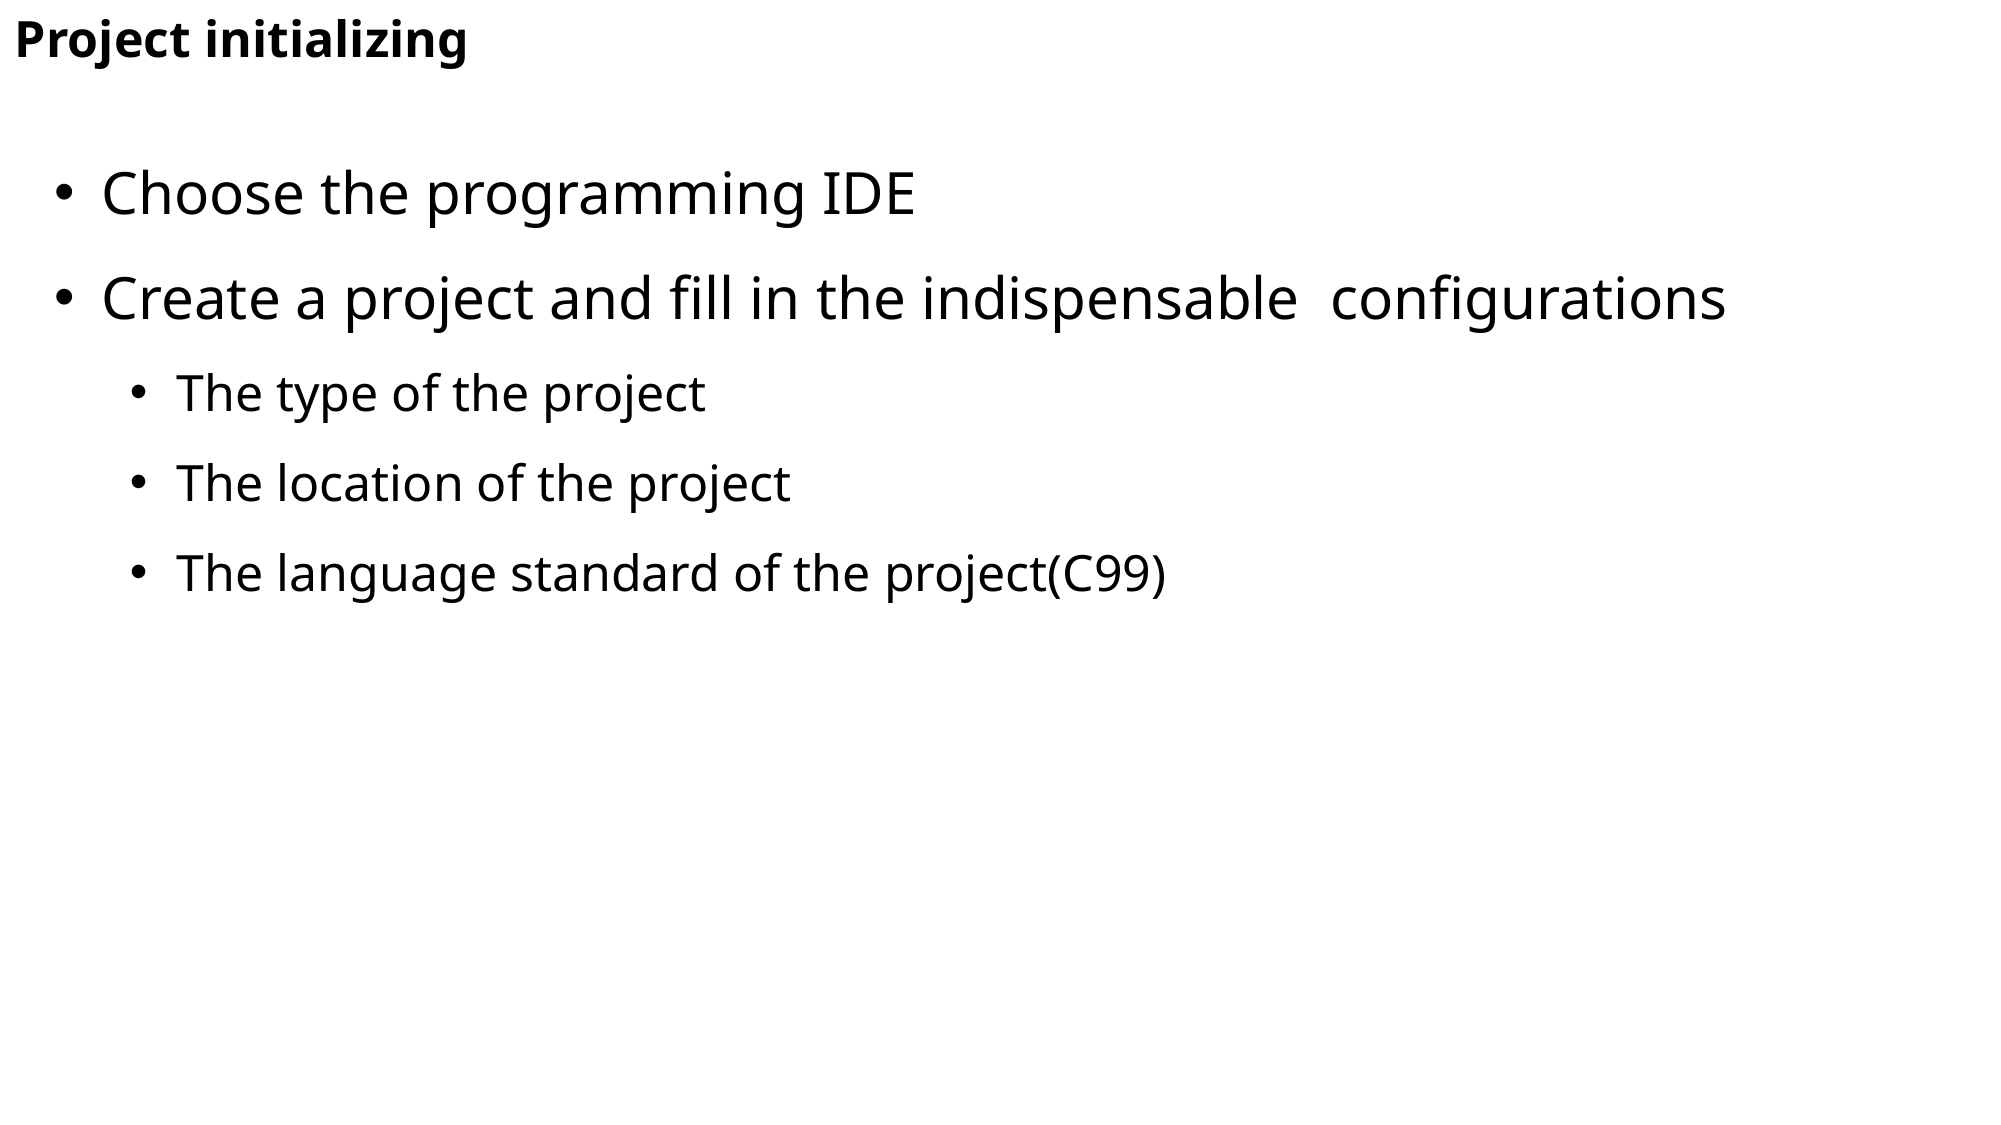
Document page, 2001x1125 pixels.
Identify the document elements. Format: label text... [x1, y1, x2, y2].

text_box Choose the programming IDE Create a project and fill in the indispensable configurations The type of the project The location of the project The language standard of the project(C99) [40, 114, 1931, 679]
text_box Project initializing [0, 0, 1982, 135]
